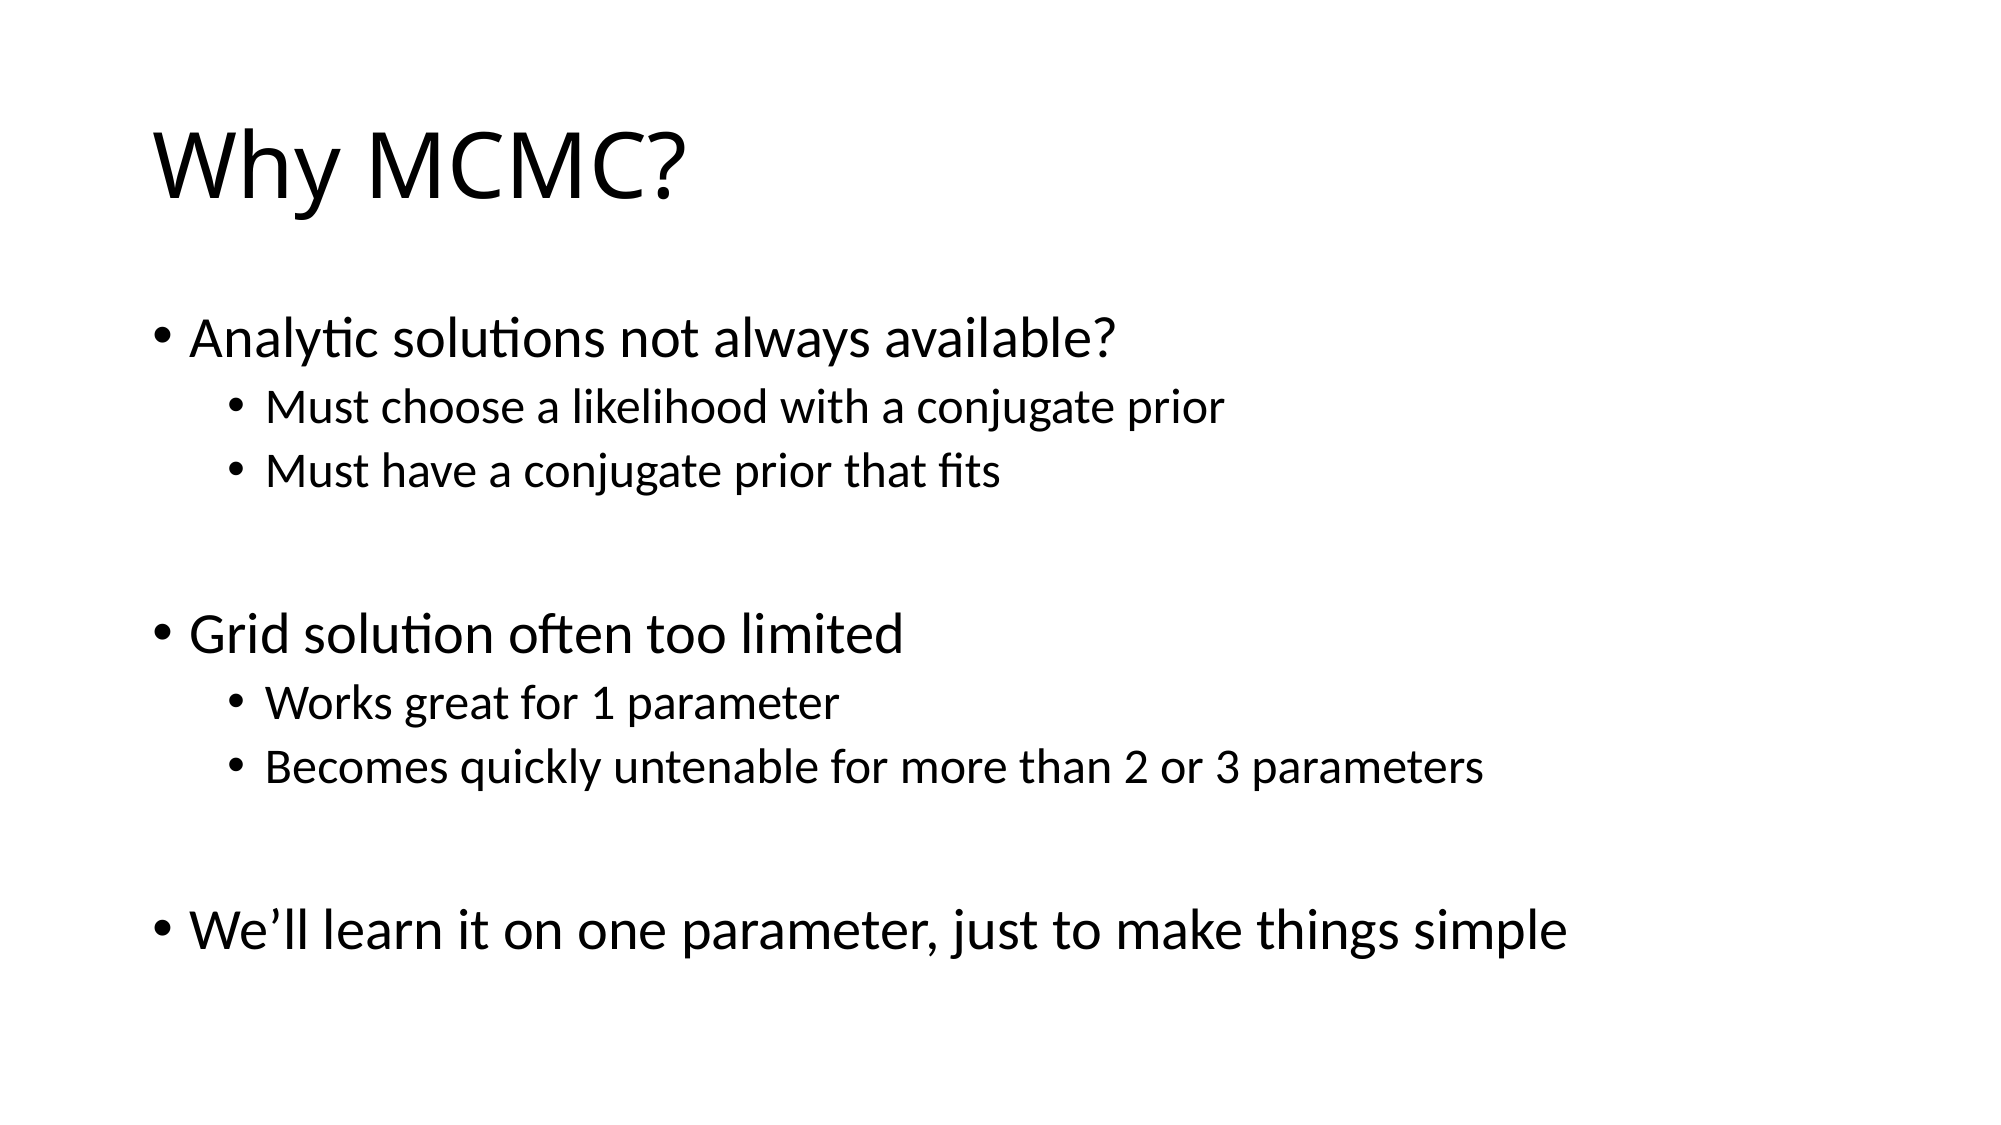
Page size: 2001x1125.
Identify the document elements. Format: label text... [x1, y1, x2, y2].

title Why MCMC? [137, 59, 1863, 278]
list Analytic solutions not always available? Must choose a likelihood with a conjugate prior Must have a conjugate prior that fits Grid solution often too limited Works great for 1 parameter Becomes quickly untenable for more than 2 or 3 parameters We’ll learn it on one parameter, just to make things simple [137, 299, 1863, 1014]
